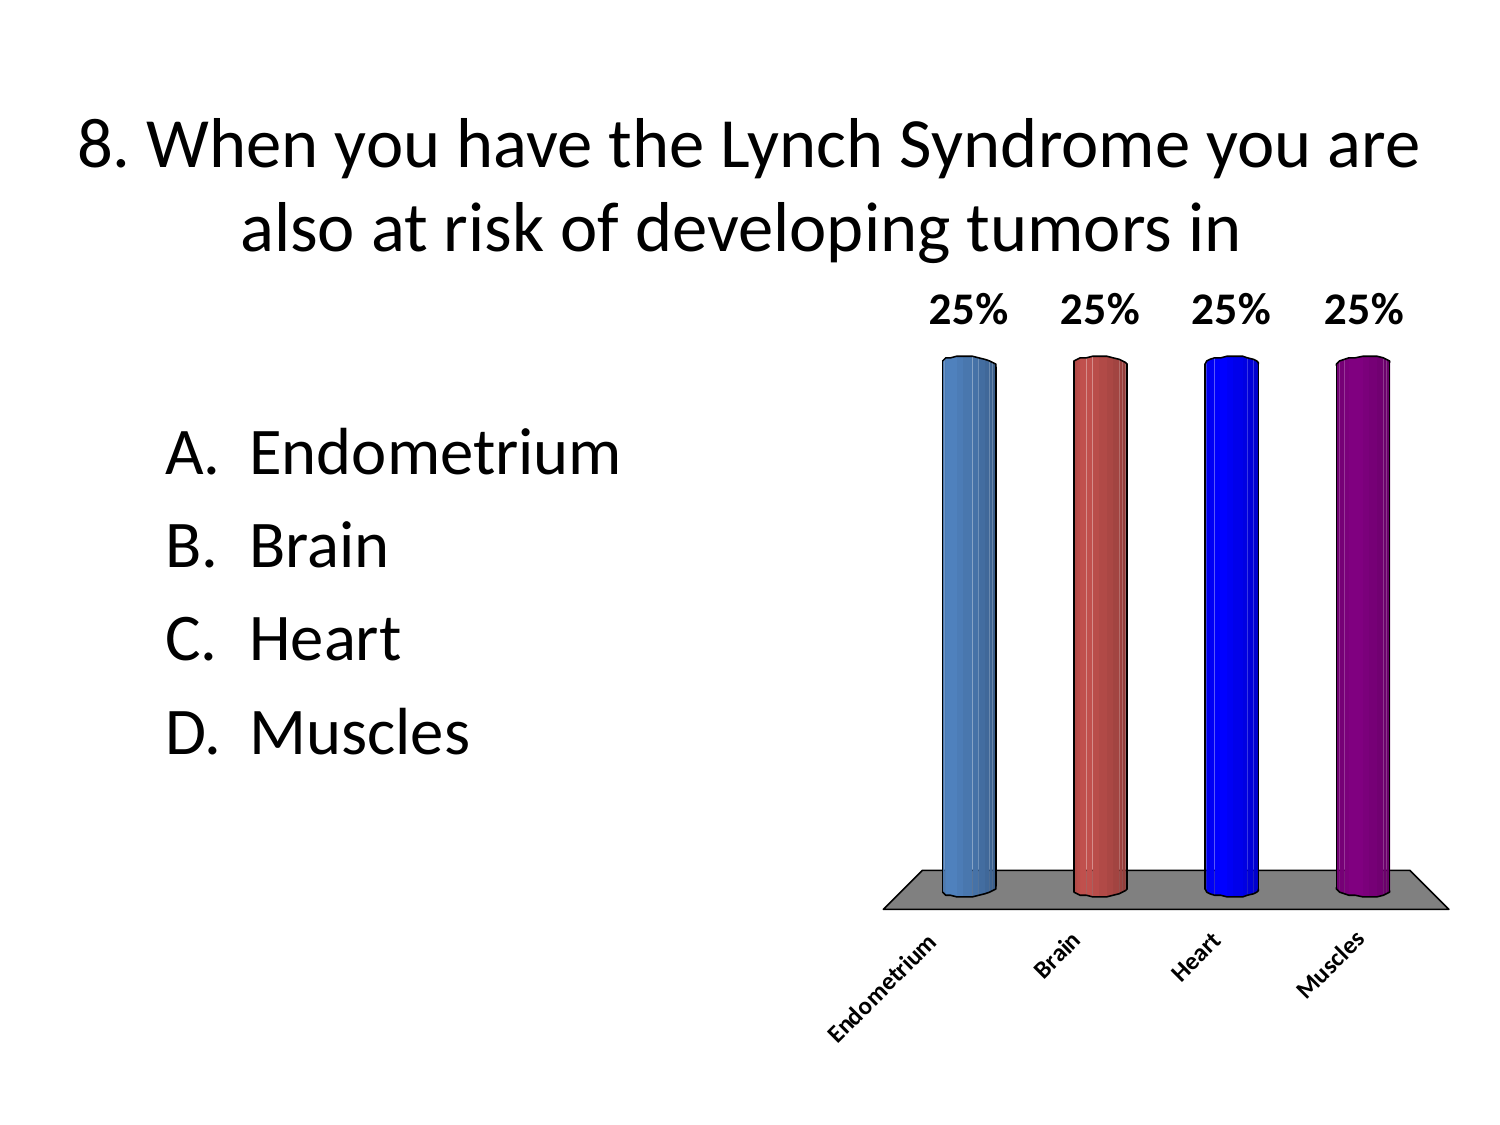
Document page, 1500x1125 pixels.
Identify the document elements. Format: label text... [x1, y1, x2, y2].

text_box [739, 262, 1490, 1107]
title 8. When you have the Lynch Syndrome you are also at risk of developing tumors in [24, 87, 1475, 275]
list Endometrium Brain Heart Muscles [150, 399, 734, 968]
